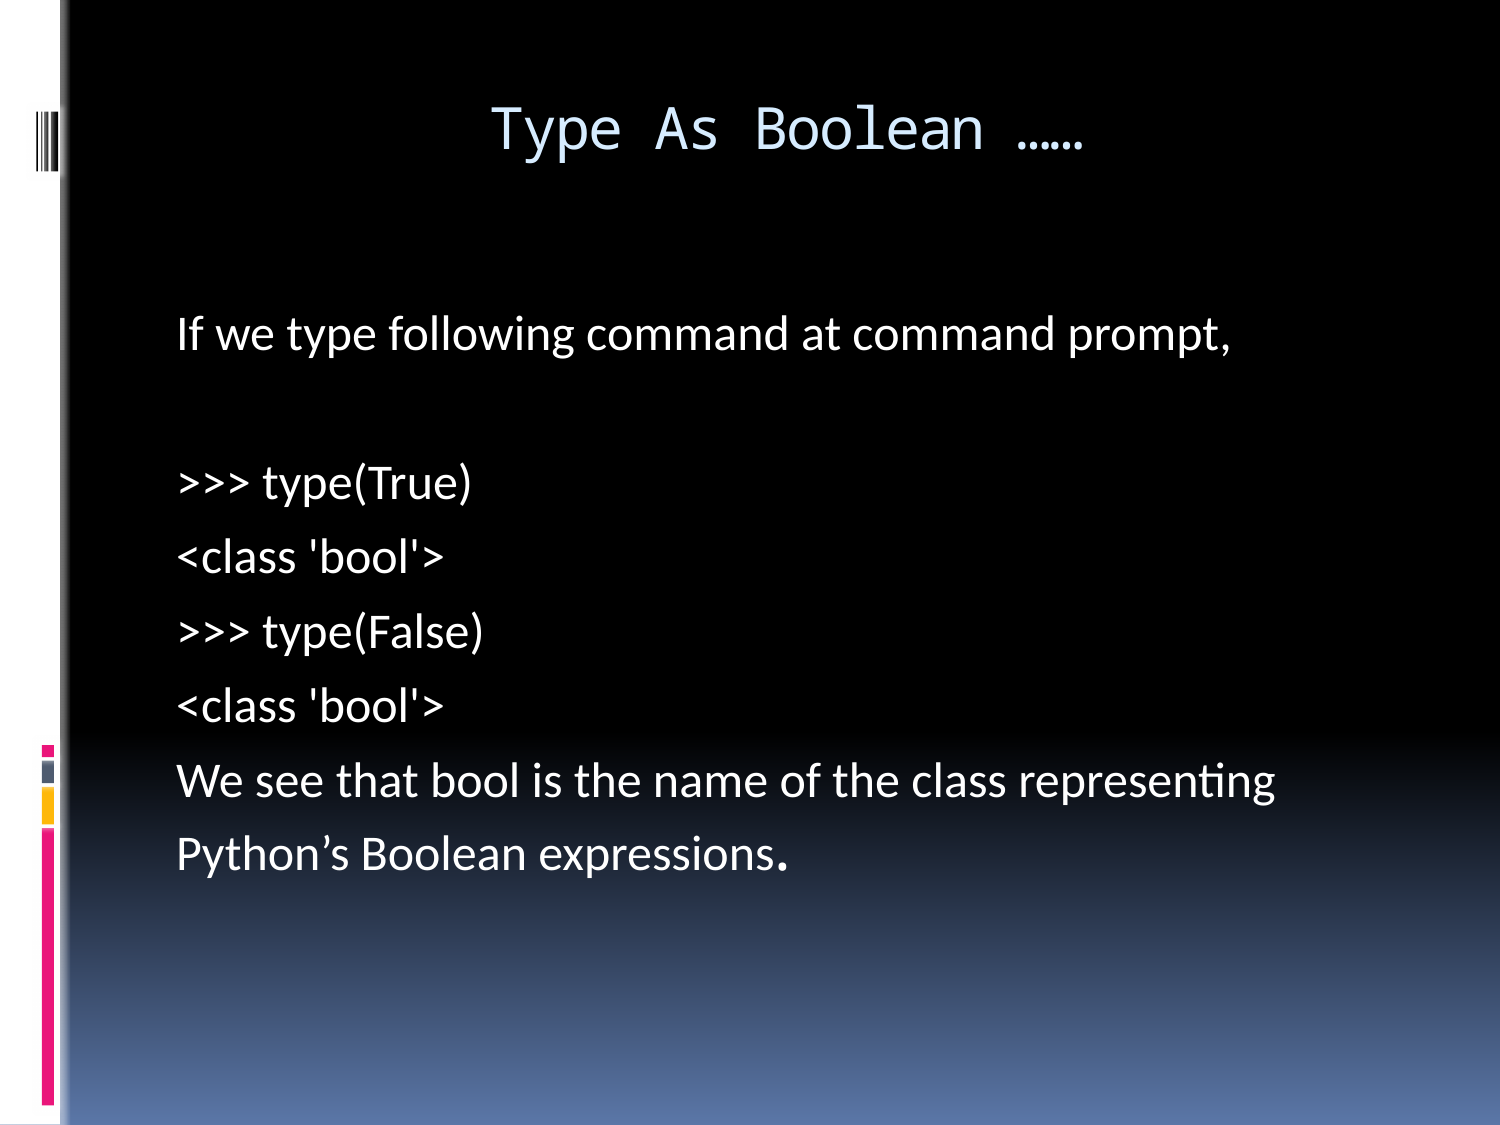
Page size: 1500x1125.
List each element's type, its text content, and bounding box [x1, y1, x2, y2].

title Type As Boolean …… [150, 83, 1425, 234]
list If we type following command at command prompt, >>> type(True) <class 'bool'> >>> type(False) <class 'bool'> We see that bool is the name of the class representing Python’s Boolean expressions. [150, 292, 1425, 1043]
